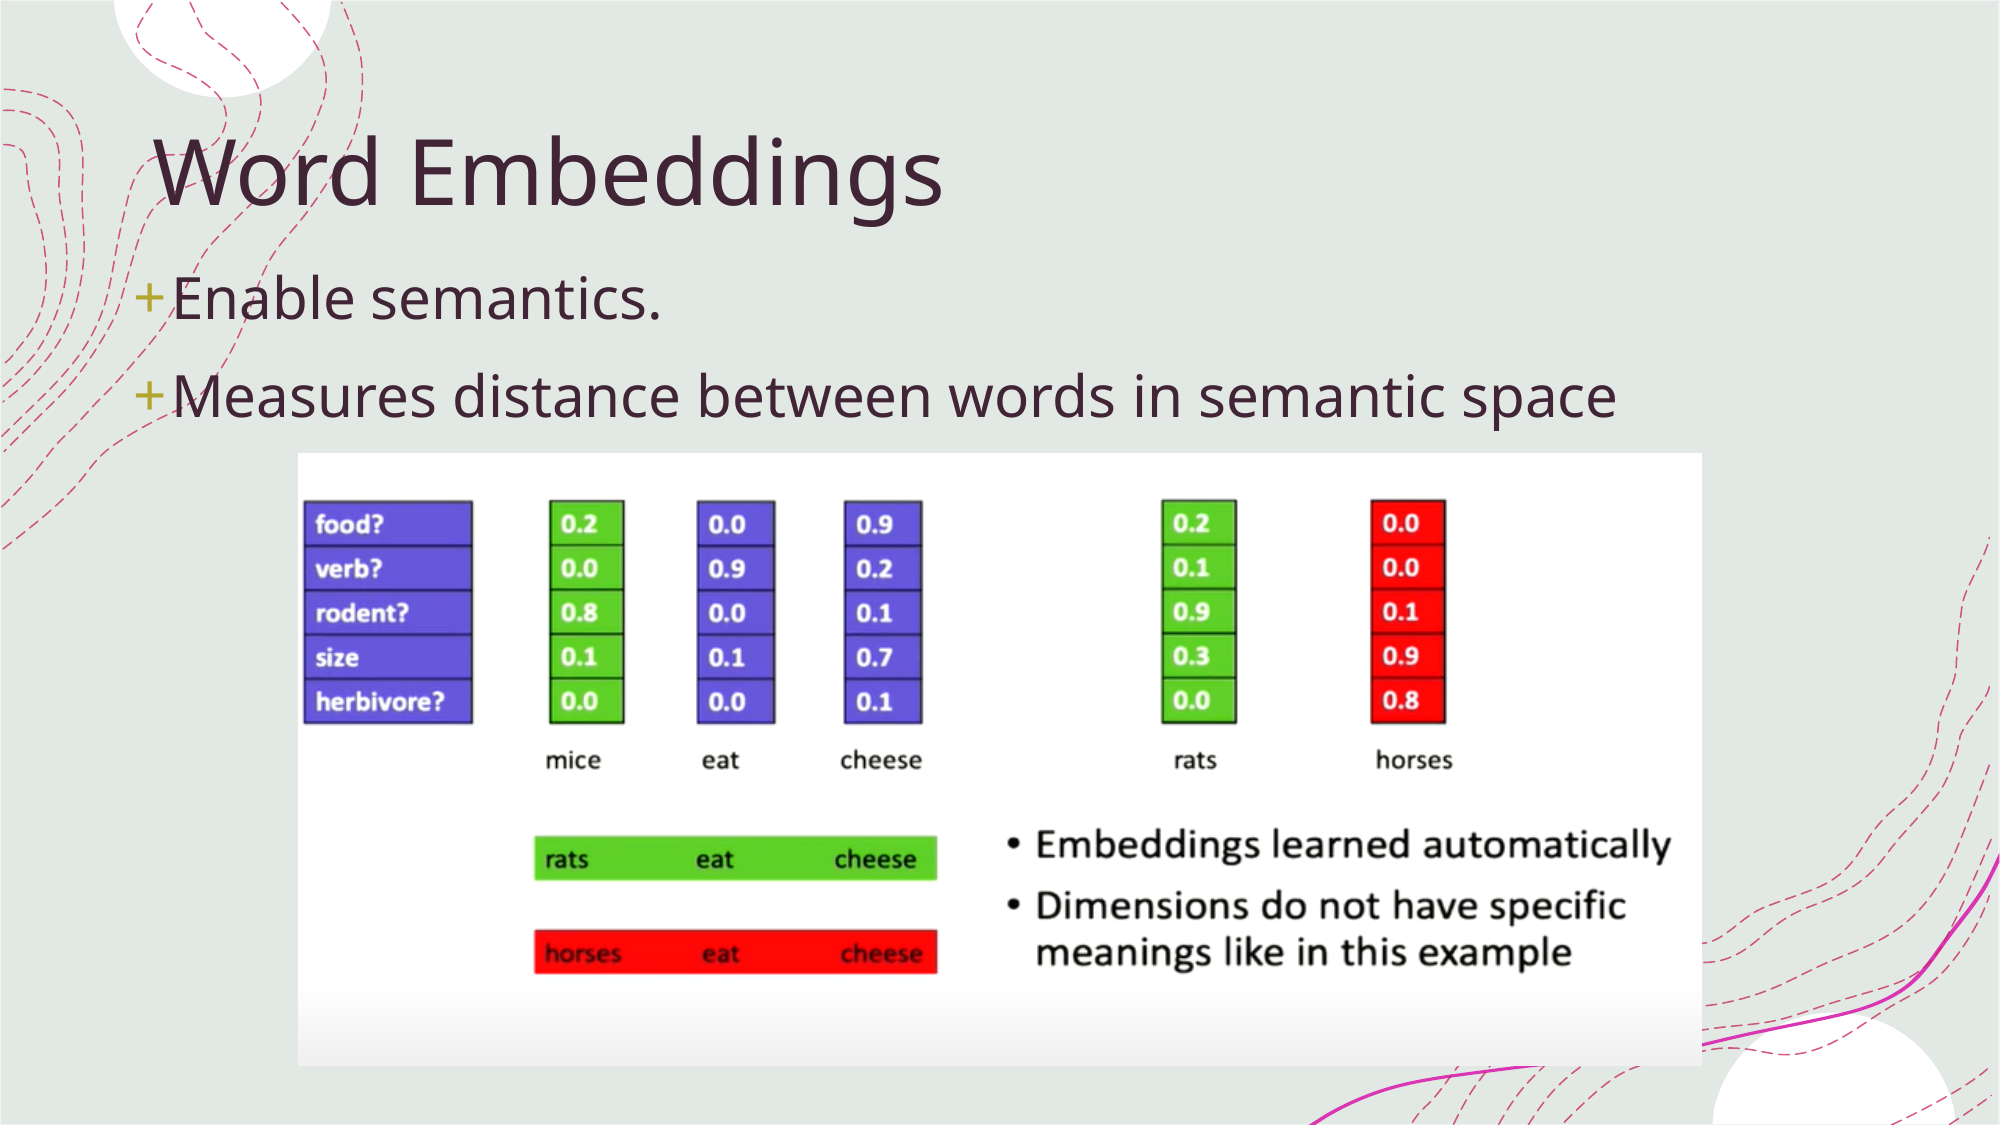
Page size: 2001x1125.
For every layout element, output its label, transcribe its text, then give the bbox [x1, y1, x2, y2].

title Word Embeddings [137, 59, 1863, 278]
list Enable semantics. Measures distance between words in semantic space [118, 247, 1844, 961]
picture [298, 453, 1702, 1066]
